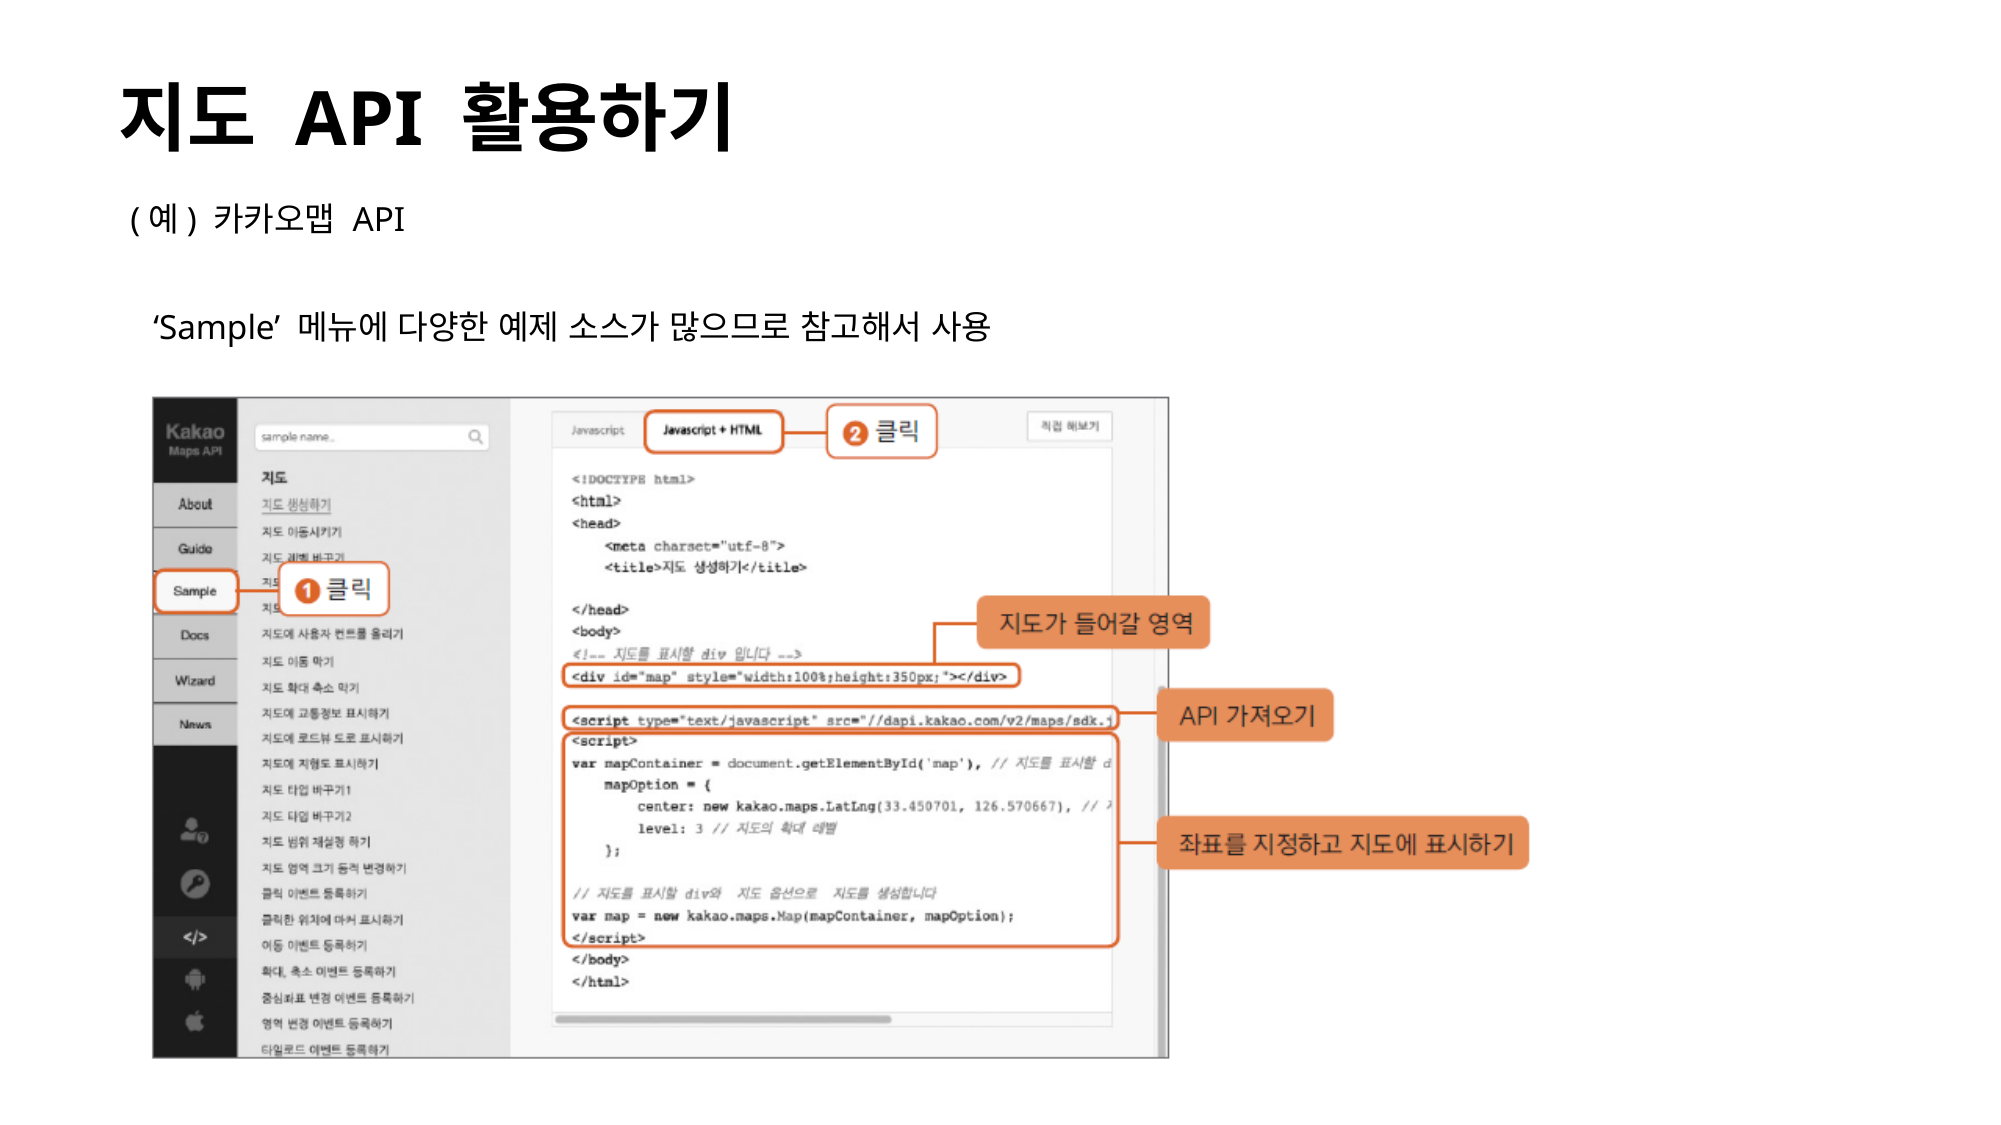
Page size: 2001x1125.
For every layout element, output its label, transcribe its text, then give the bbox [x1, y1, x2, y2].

text_box ‘Sample’ 메뉴에 다양한 예제 소스가 많으므로 참고해서 사용 [129, 278, 1513, 354]
title 지도 API 활용하기 [103, 52, 1566, 191]
picture [129, 372, 1592, 1073]
text_box (예) 카카오맵 API [115, 190, 1358, 246]
